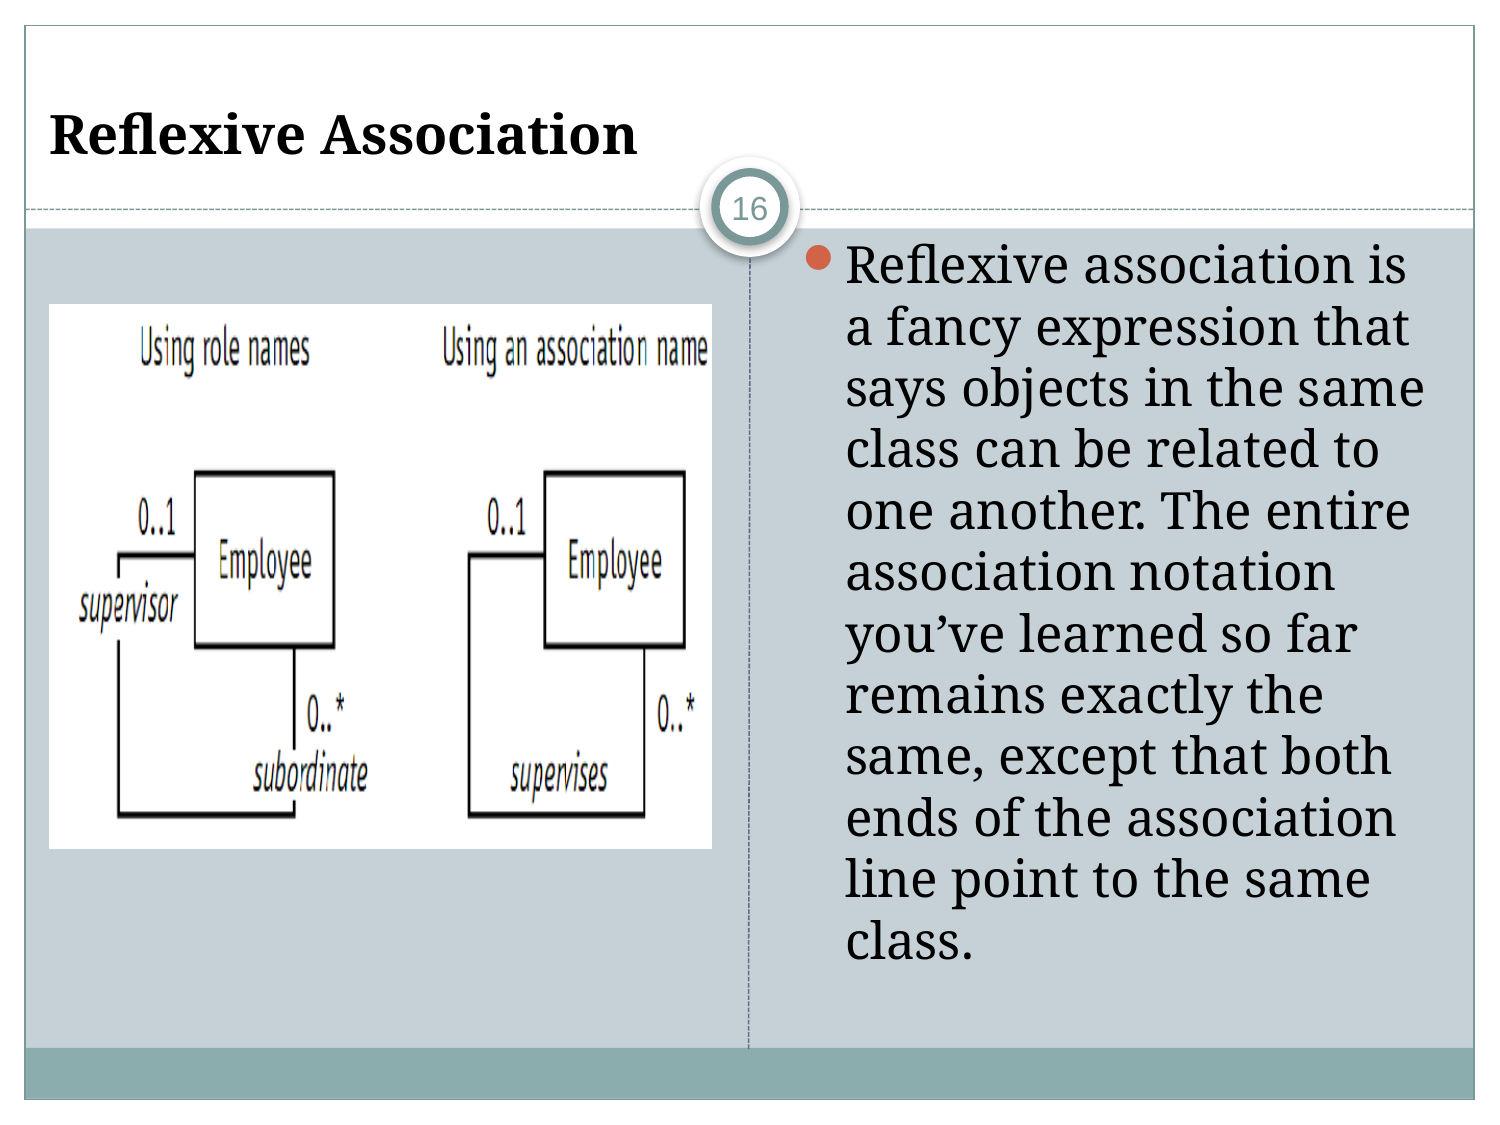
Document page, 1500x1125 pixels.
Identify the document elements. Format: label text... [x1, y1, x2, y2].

list Reflexive association is a fancy expression that says objects in the same class can be related to one another. The entire association notation you’ve learned so far remains exactly the same, except that both ends of the association line point to the same class. [787, 224, 1450, 993]
slide_number 16 [712, 170, 788, 243]
title Reflexive Association [34, 91, 1435, 217]
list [49, 304, 713, 849]
